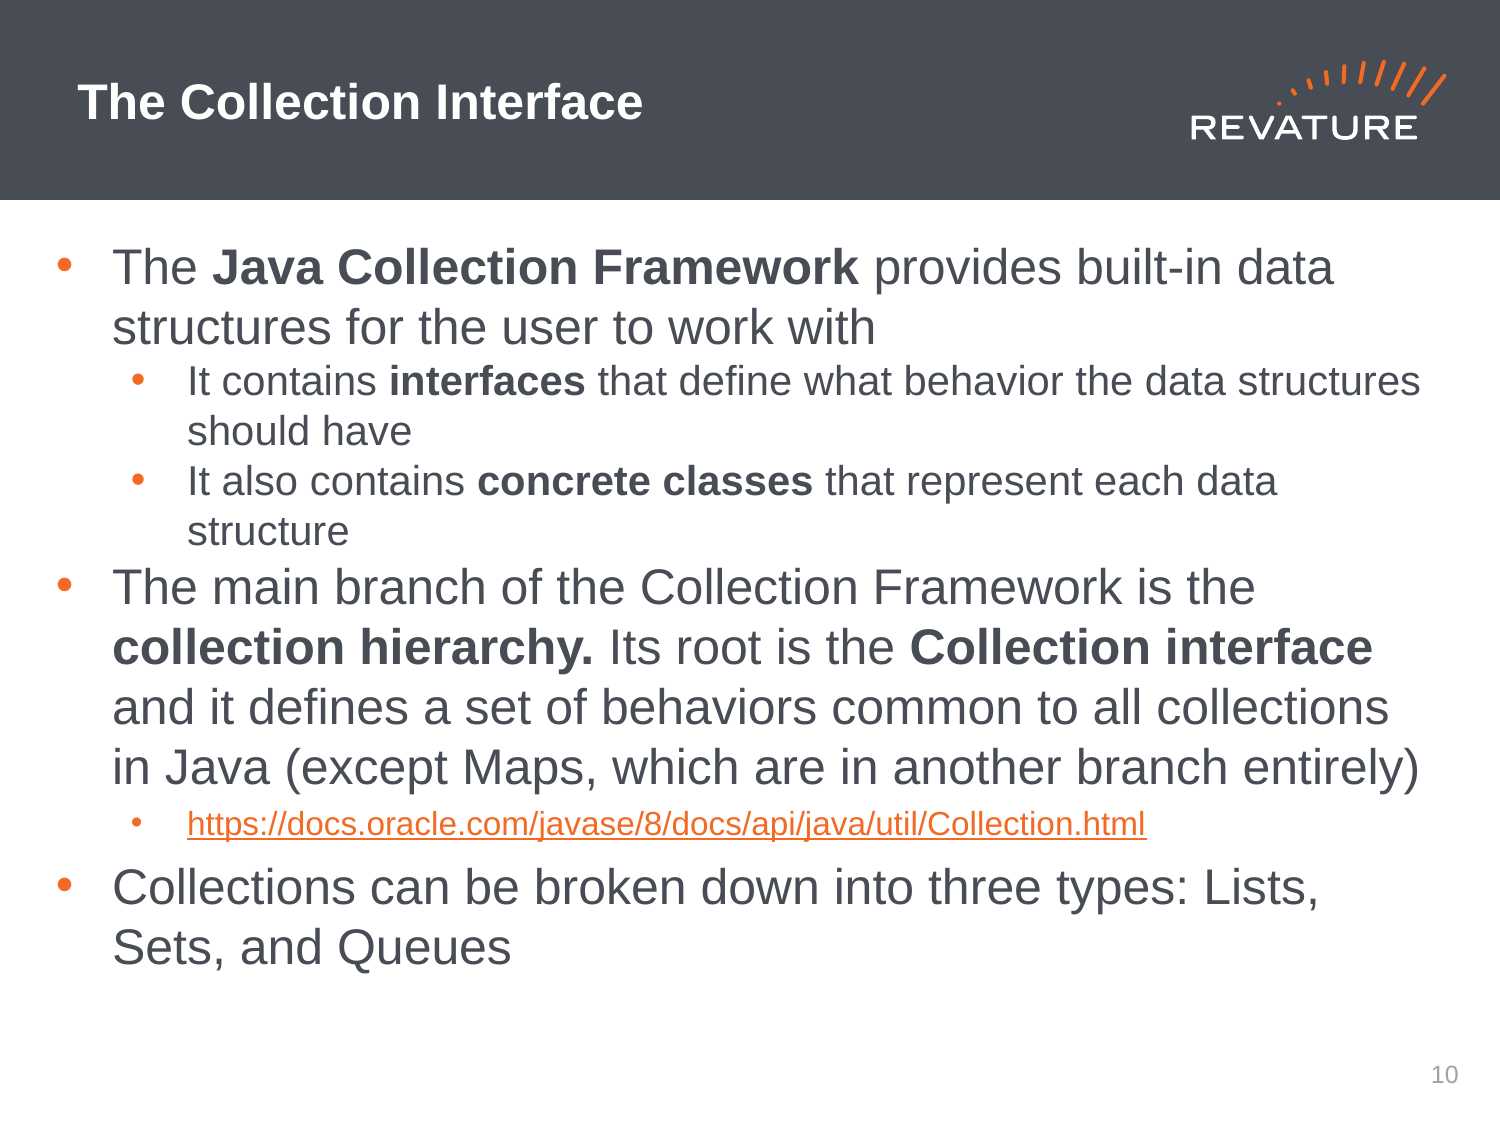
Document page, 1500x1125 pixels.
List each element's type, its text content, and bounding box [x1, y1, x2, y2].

list The Java Collection Framework provides built-in data structures for the user to work with It contains interfaces that define what behavior the data structures should have It also contains concrete classes that represent each data structure The main branch of the Collection Framework is the collection hierarchy. Its root is the Collection interface and it defines a set of behaviors common to all collections in Java (except Maps, which are in another branch entirely) https://docs.oracle.com/javase/8/docs/api/java/util/Collection.html Collections can be broken down into three types: Lists, Sets, and Queues [40, 226, 1438, 1104]
title The Collection Interface [62, 0, 1084, 200]
slide_number 9 [1332, 1043, 1474, 1104]
